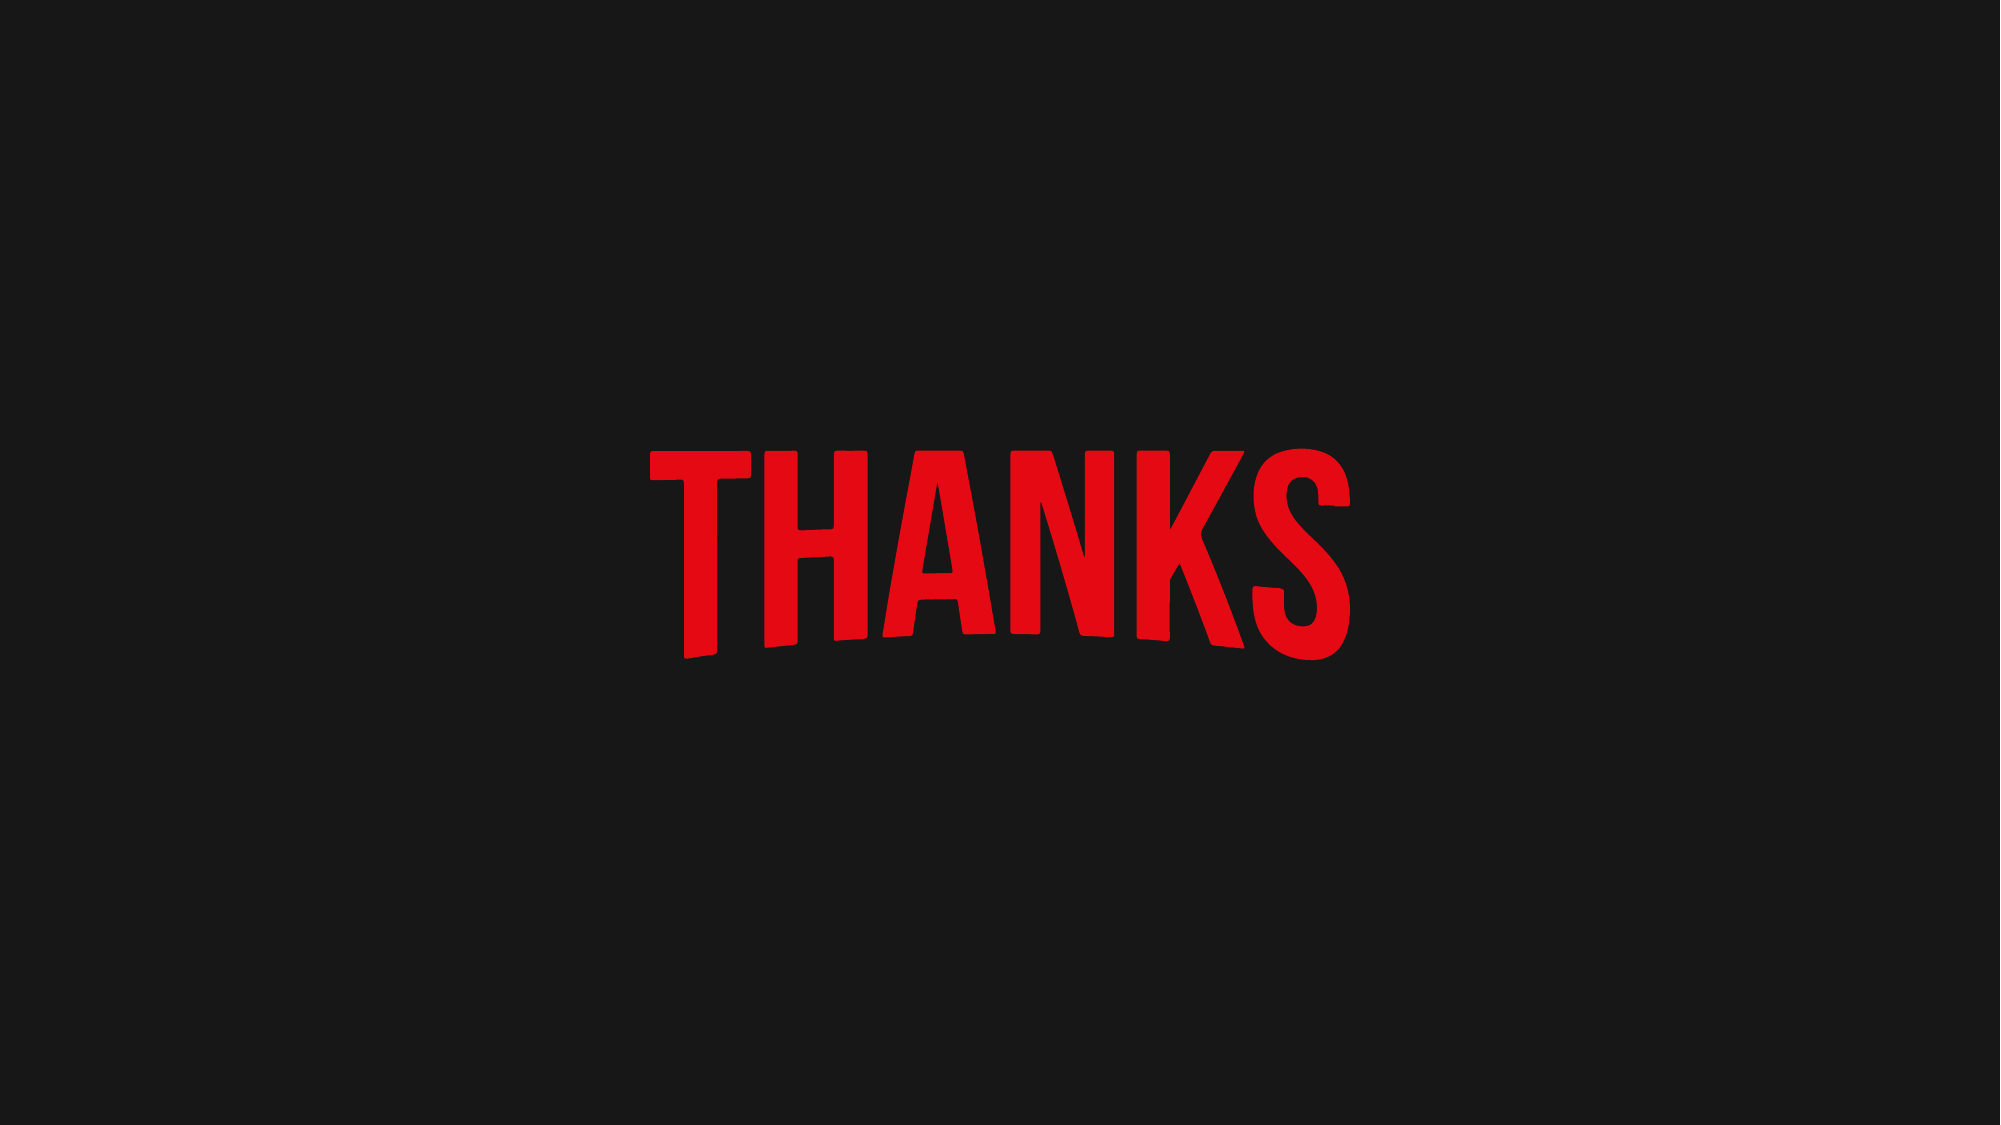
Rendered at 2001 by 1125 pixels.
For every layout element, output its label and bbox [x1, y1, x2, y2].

text_box [649, 448, 1350, 661]
